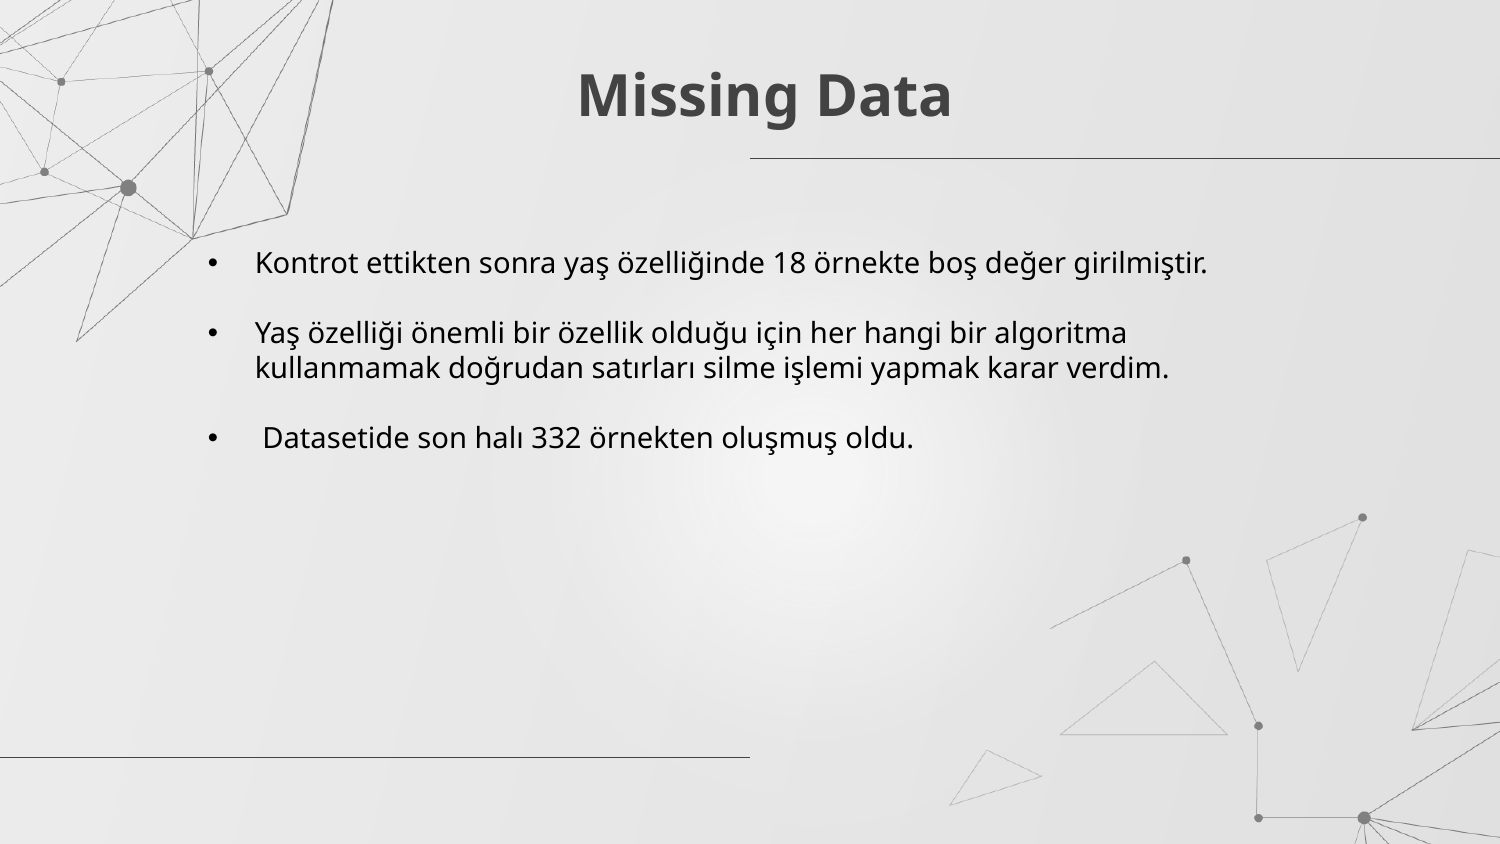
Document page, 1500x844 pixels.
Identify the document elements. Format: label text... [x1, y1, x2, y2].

title Missing Data [148, 51, 1382, 143]
text_box Kontrot ettikten sonra yaş özelliğinde 18 örnekte boş değer girilmiştir. Yaş özelliği önemli bir özellik olduğu için her hangi bir algoritma kullanmamak doğrudan satırları silme işlemi yapmak karar verdim. Datasetide son halı 332 örnekten oluşmuş oldu. [192, 229, 1262, 732]
picture [0, 0, 1500, 844]
